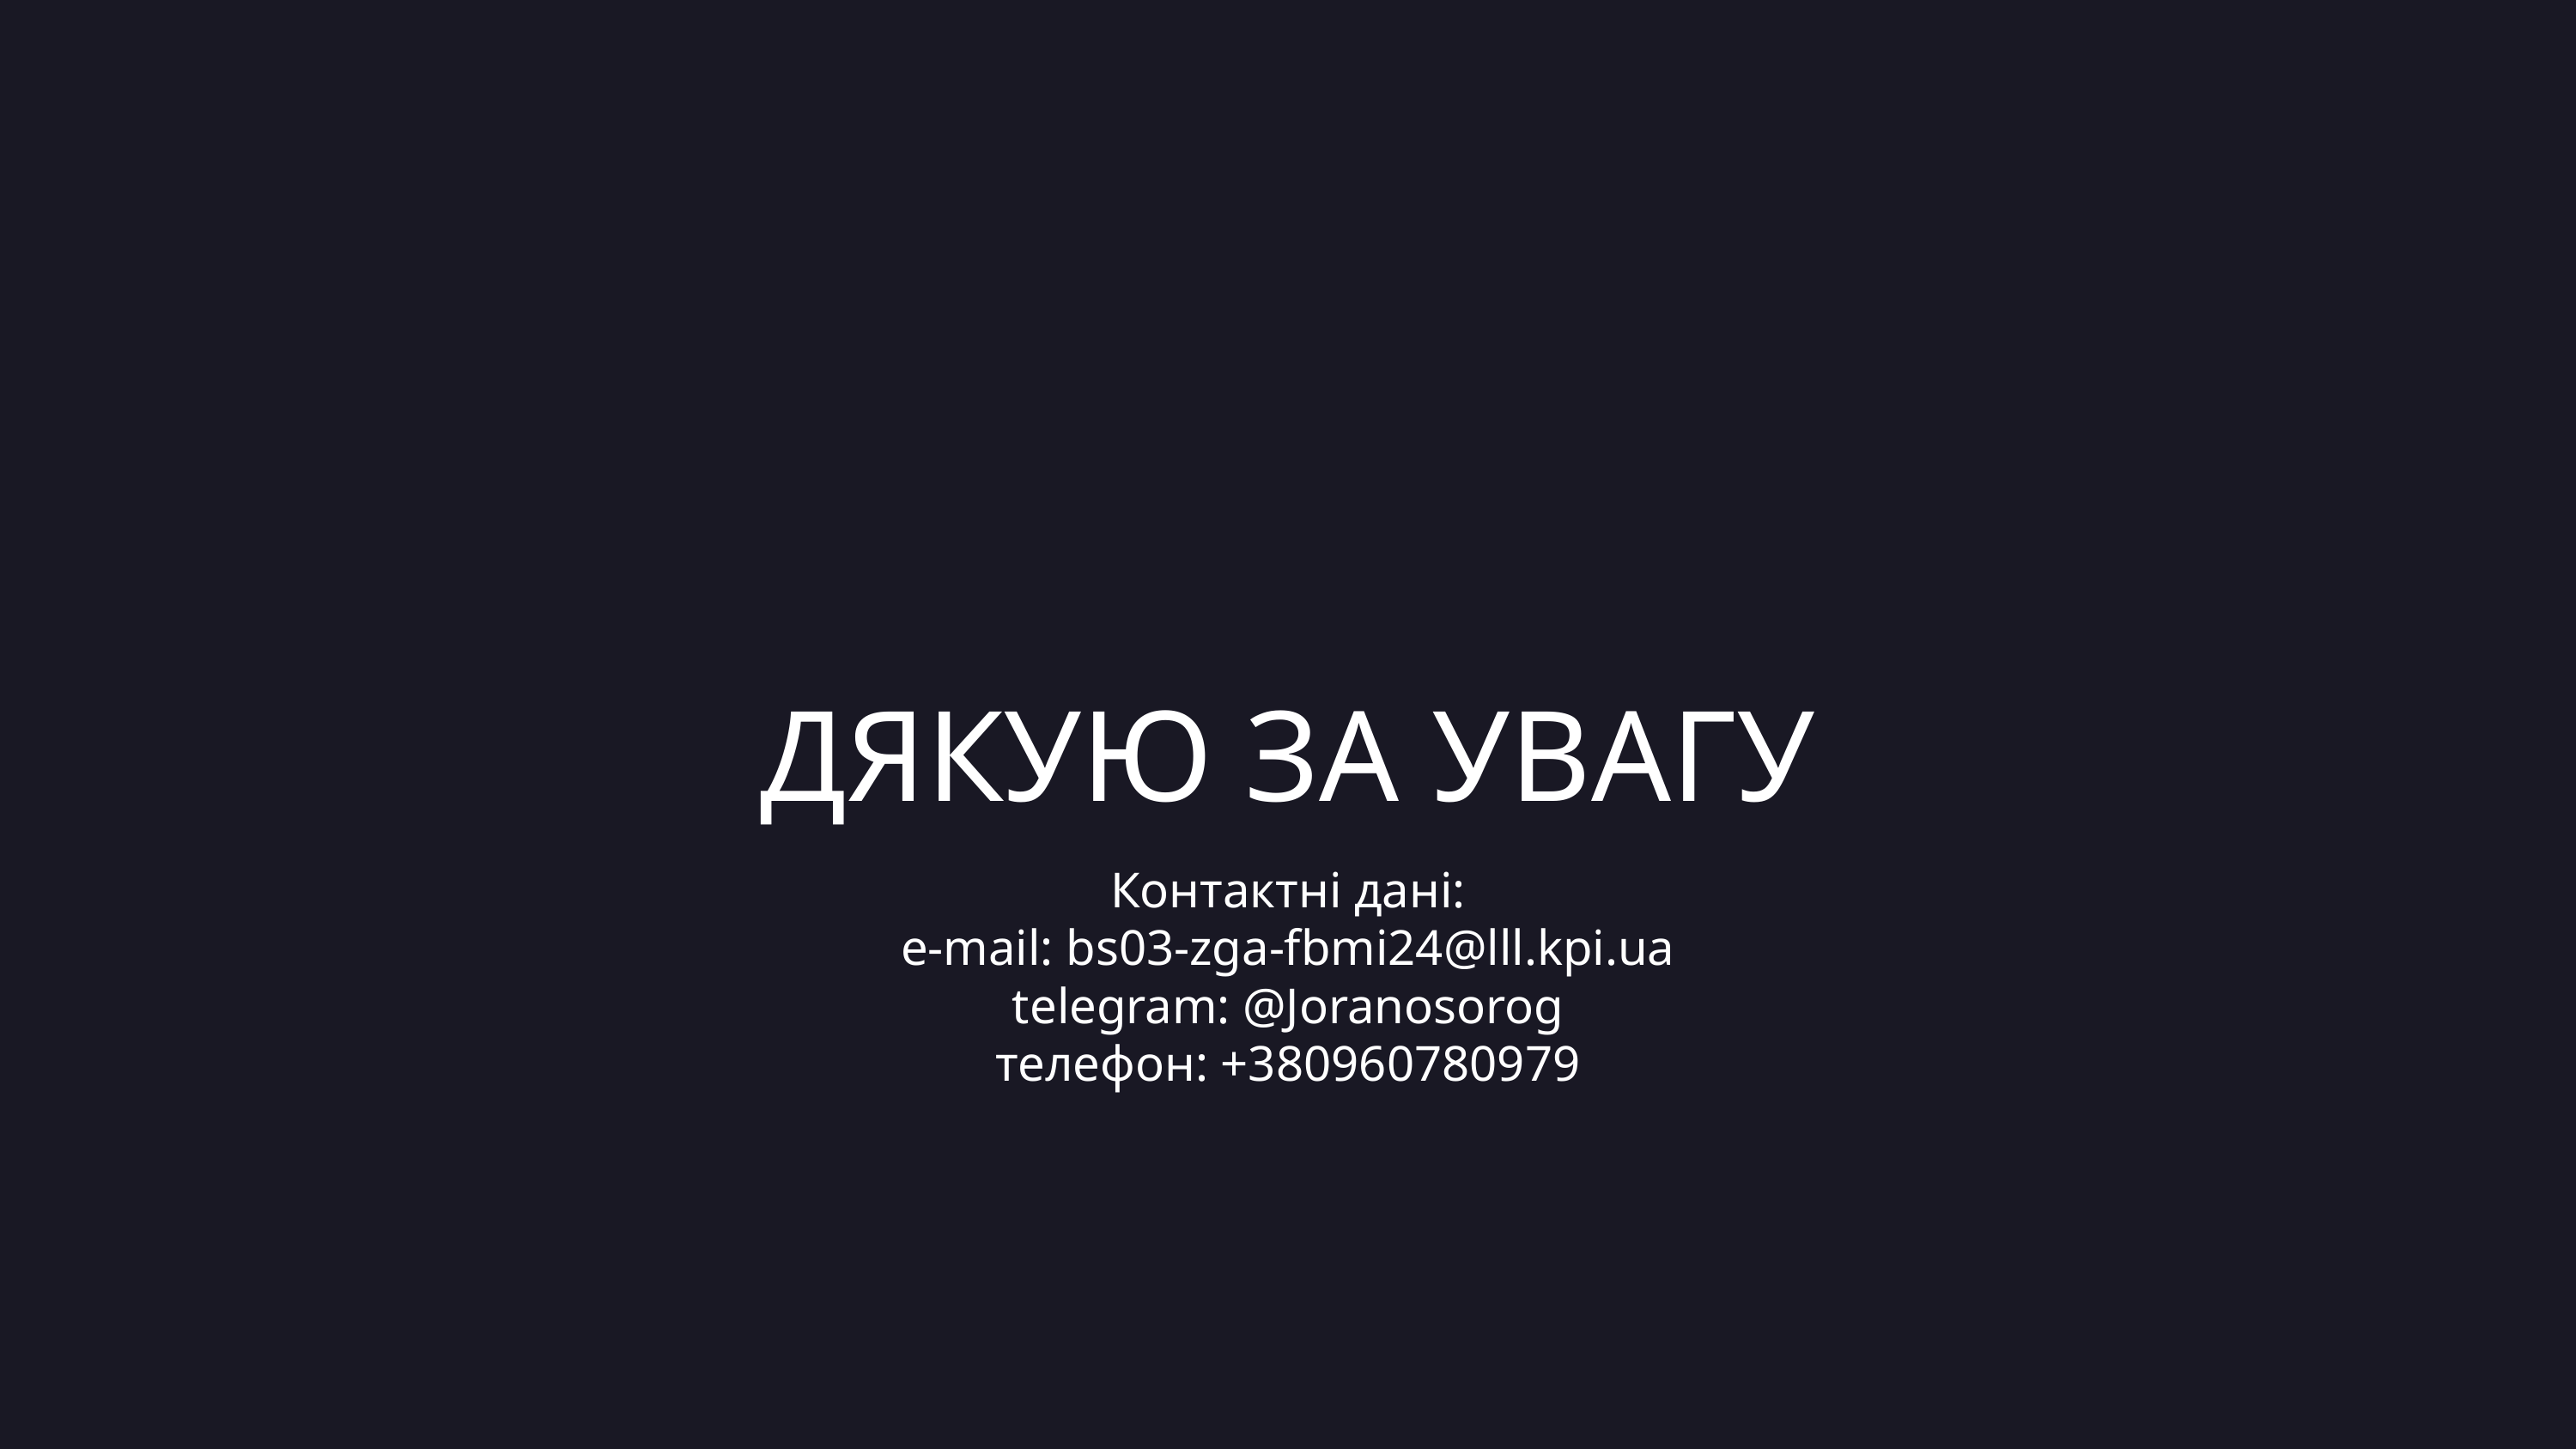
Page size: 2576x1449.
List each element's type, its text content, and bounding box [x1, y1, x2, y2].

text_box ДЯКУЮ ЗА УВАГУ [275, 688, 2300, 828]
text_box Контактні дані: e-mail: bs03-zga-fbmi24@lll.kpi.ua telegram: @Joranosorog телефон: +380960780979 [900, 858, 1676, 1091]
